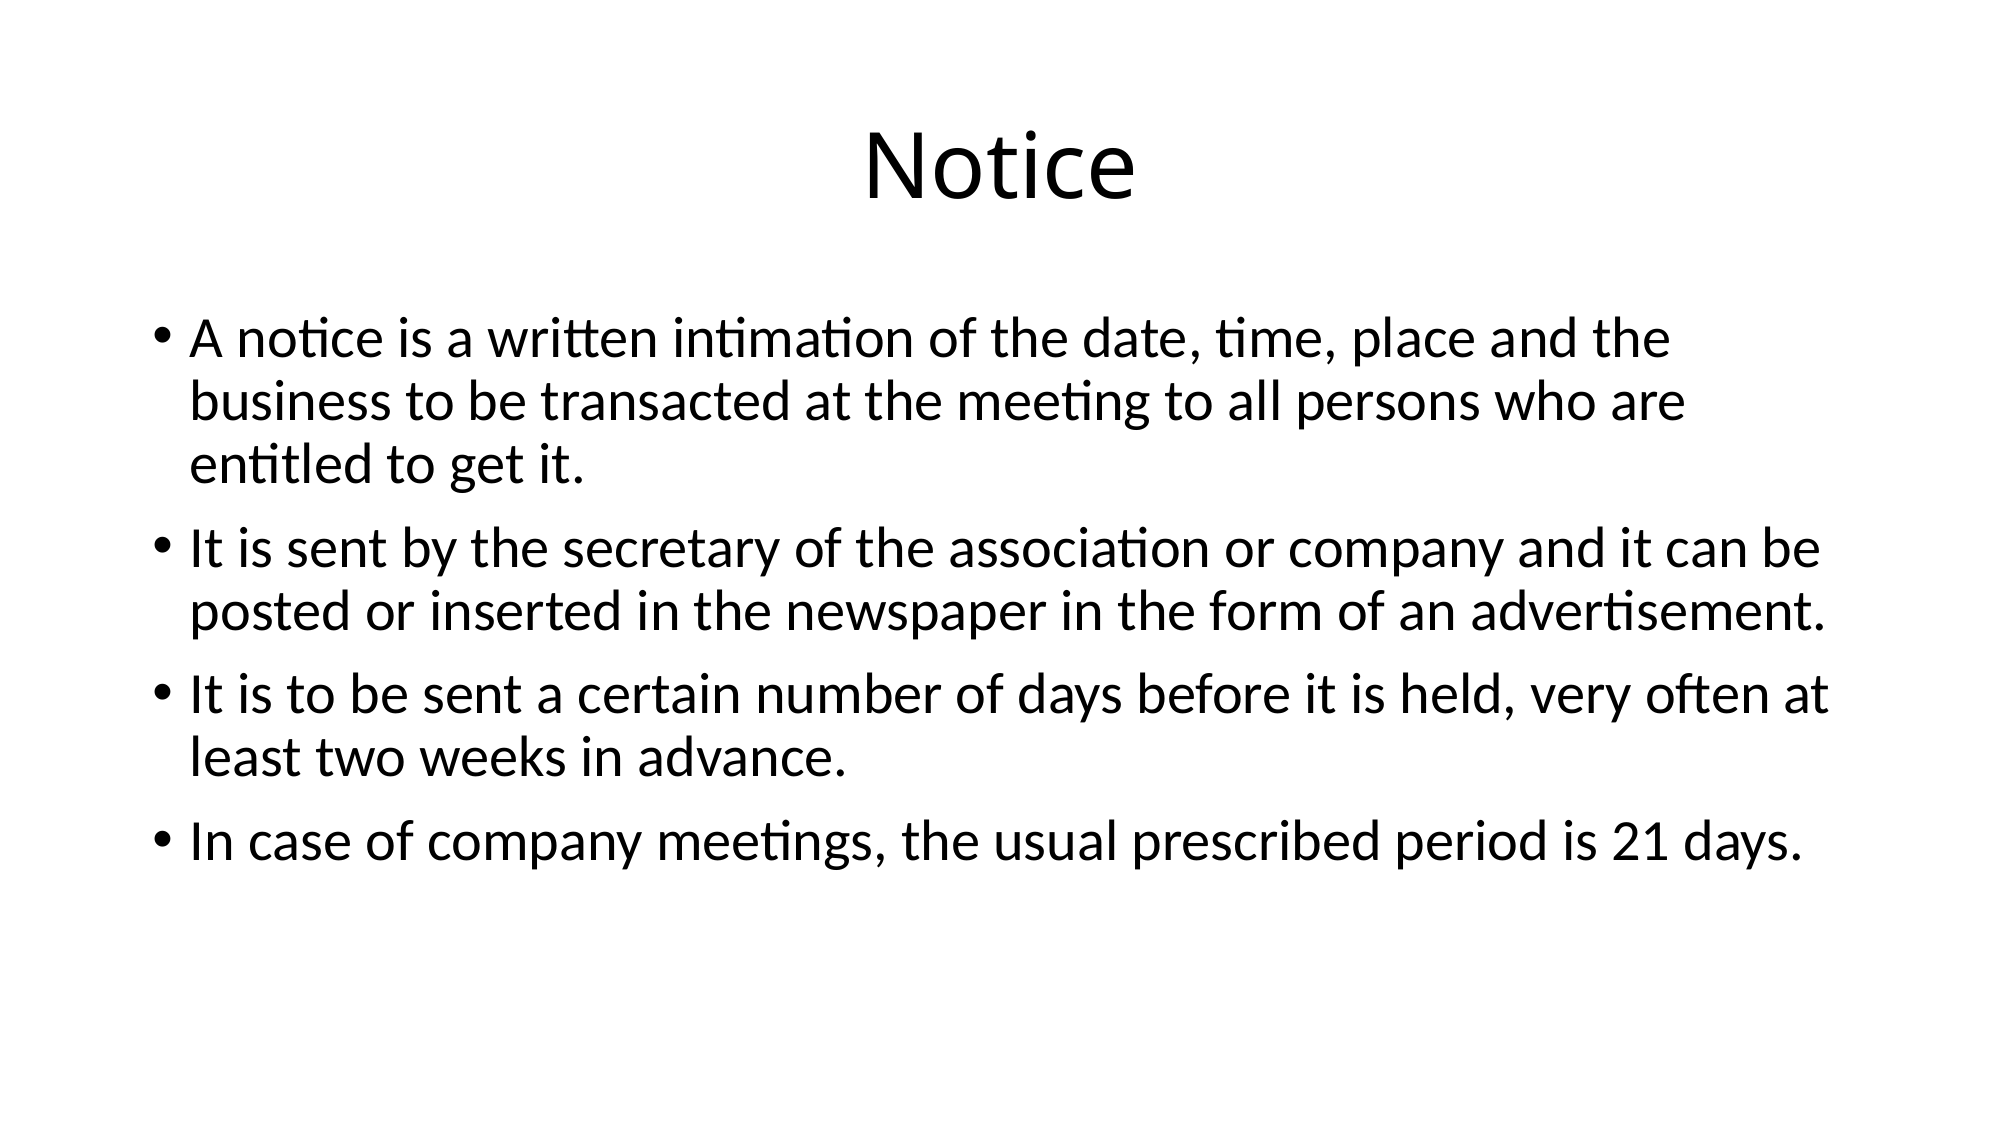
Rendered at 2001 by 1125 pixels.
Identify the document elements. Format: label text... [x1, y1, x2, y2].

list A notice is a written intimation of the date, time, place and the business to be transacted at the meeting to all persons who are entitled to get it. It is sent by the secretary of the association or company and it can be posted or inserted in the newspaper in the form of an advertisement. It is to be sent a certain number of days before it is held, very often at least two weeks in advance. In case of company meetings, the usual prescribed period is 21 days. [137, 299, 1863, 1014]
title Notice [137, 59, 1863, 278]
